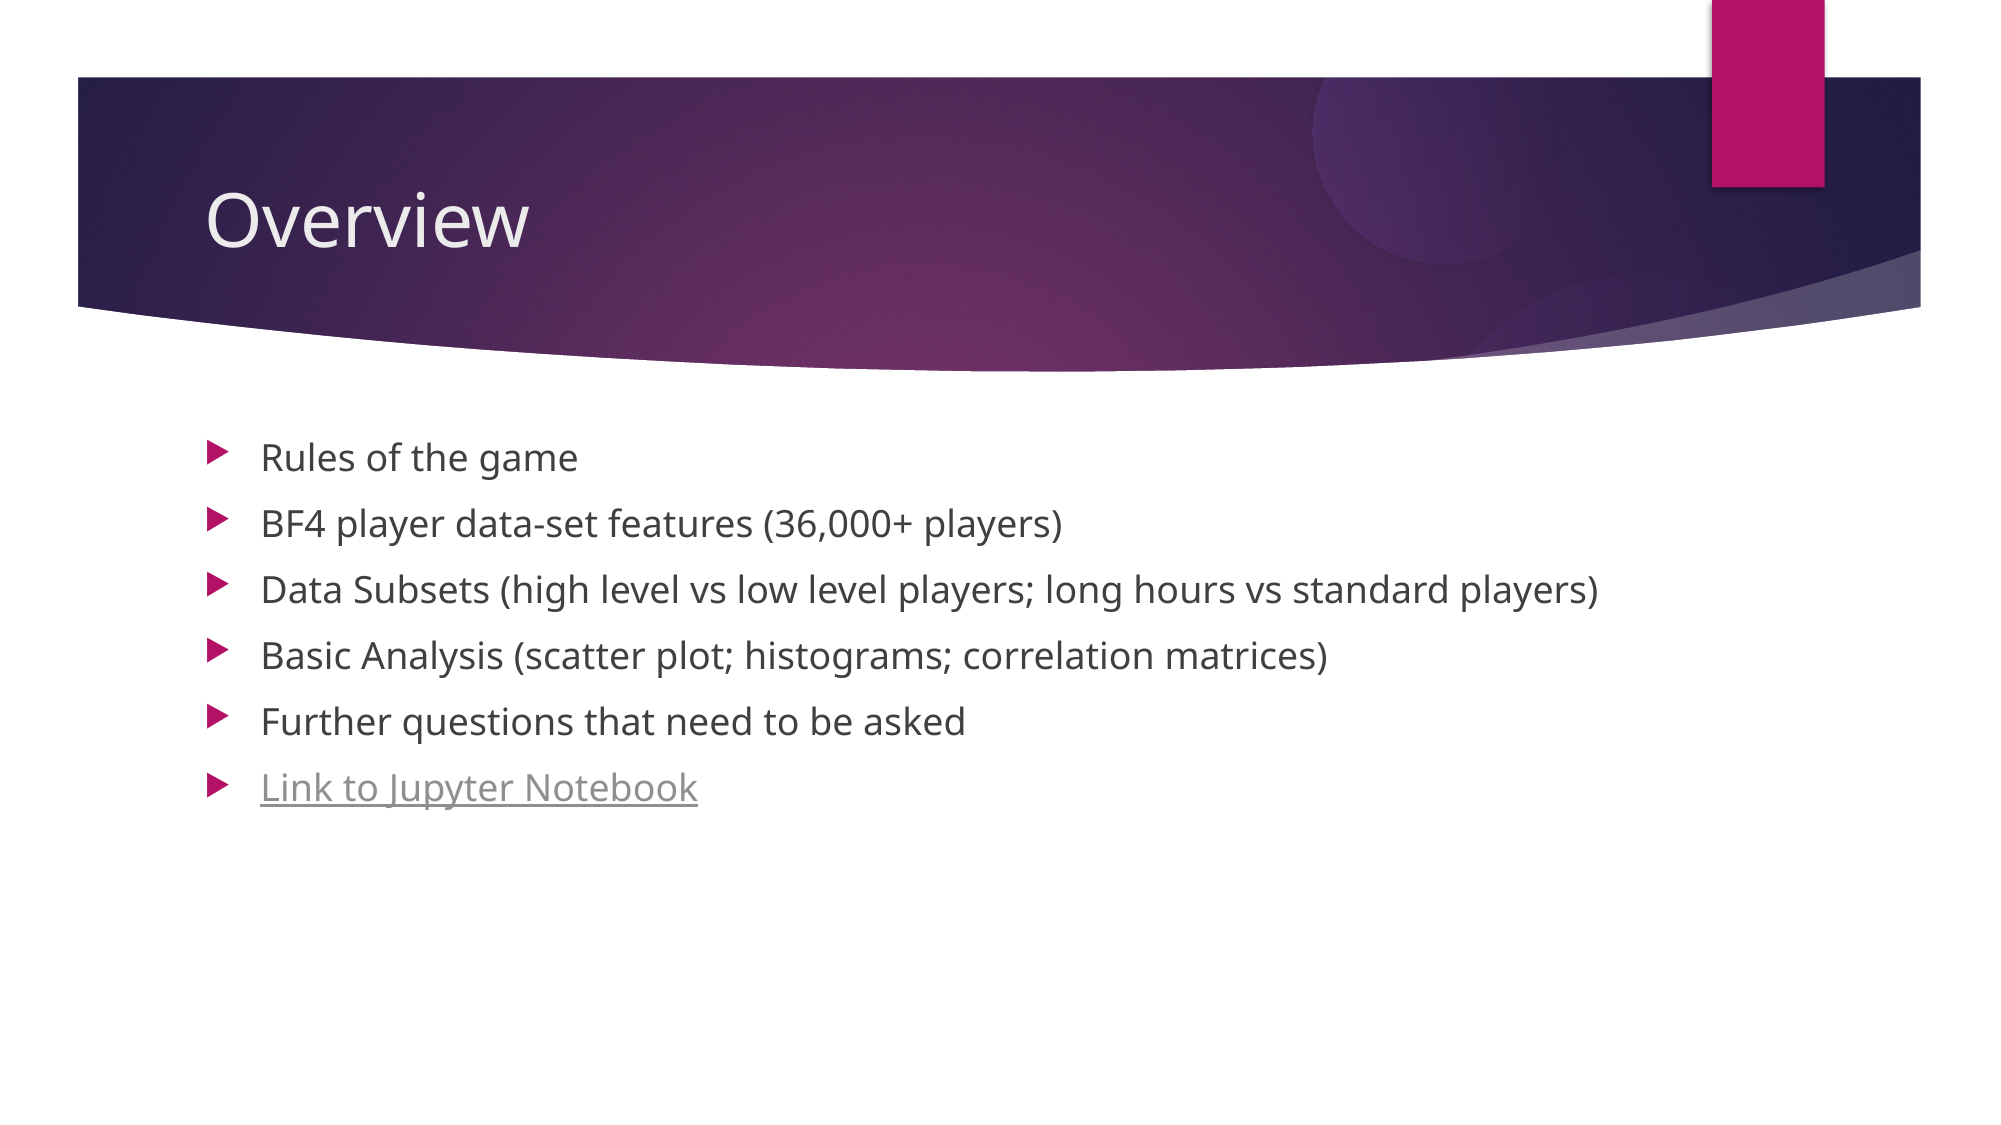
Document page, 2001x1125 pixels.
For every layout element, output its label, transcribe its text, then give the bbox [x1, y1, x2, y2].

text_box Overview [189, 159, 1627, 276]
text_box Rules of the game BF4 player data-set features (36,000+ players) Data Subsets (high level vs low level players; long hours vs standard players) Basic Analysis (scatter plot; histograms; correlation matrices) Further questions that need to be asked Link to Jupyter Notebook [189, 427, 1638, 988]
picture [79, 78, 1920, 371]
